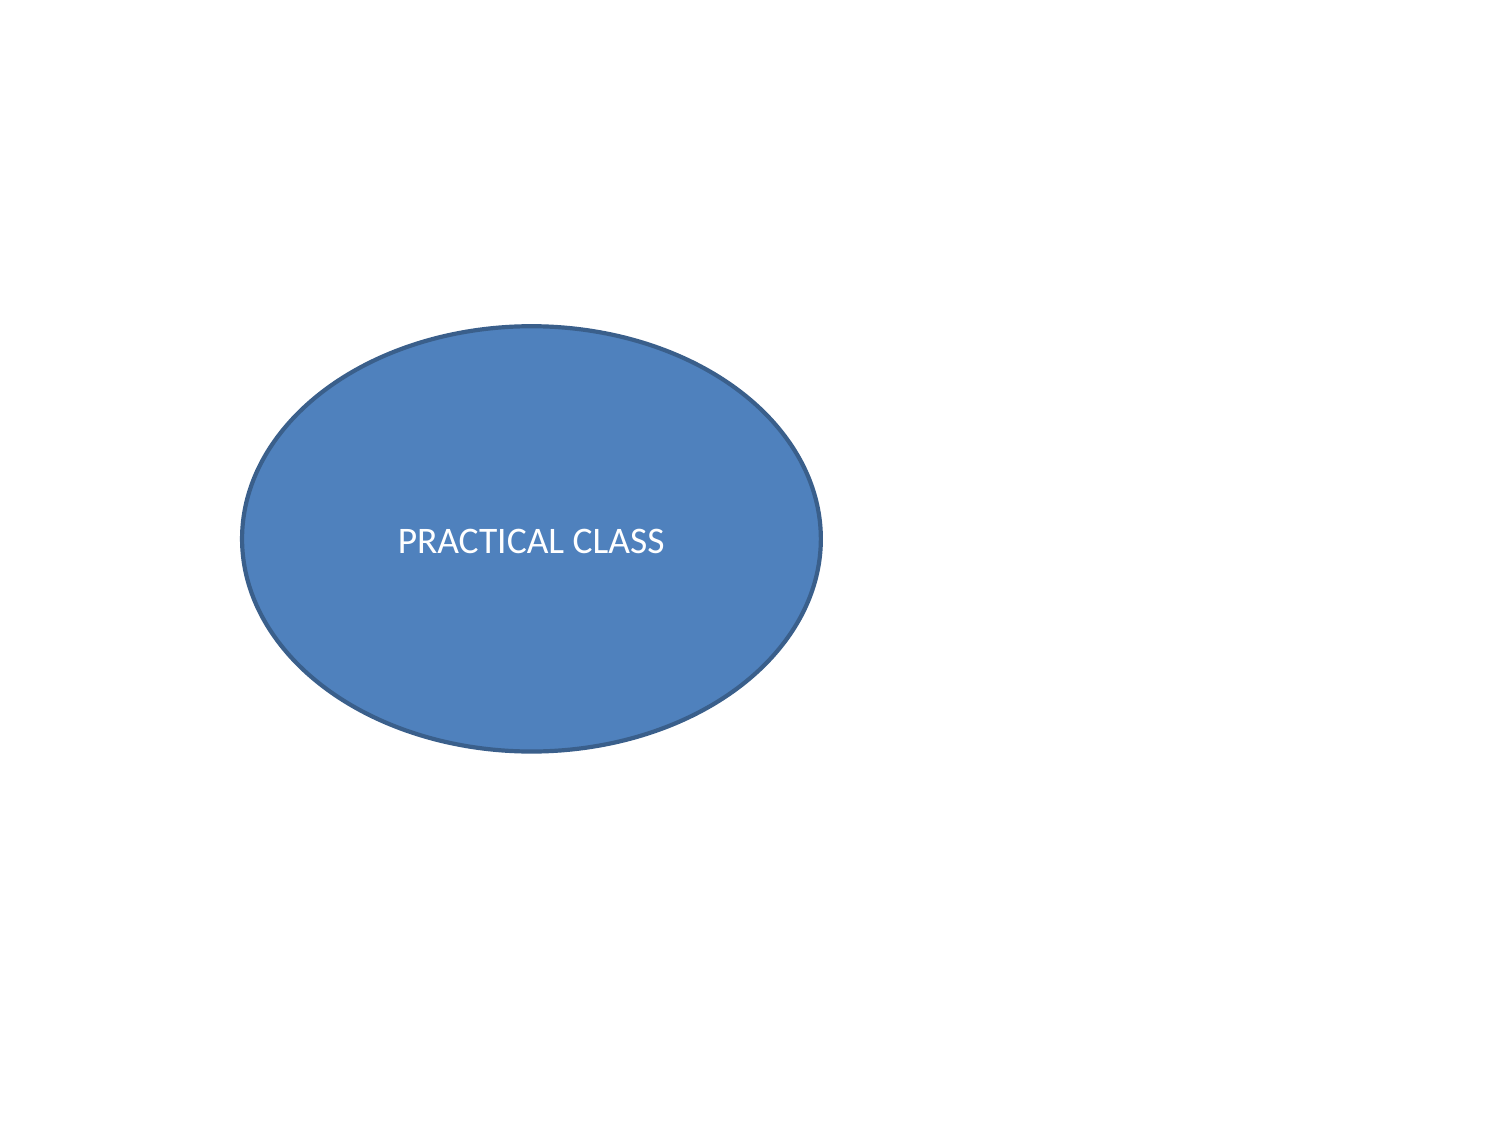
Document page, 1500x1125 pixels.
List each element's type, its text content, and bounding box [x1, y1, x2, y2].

text_box PRACTICAL CLASS [239, 324, 823, 754]
